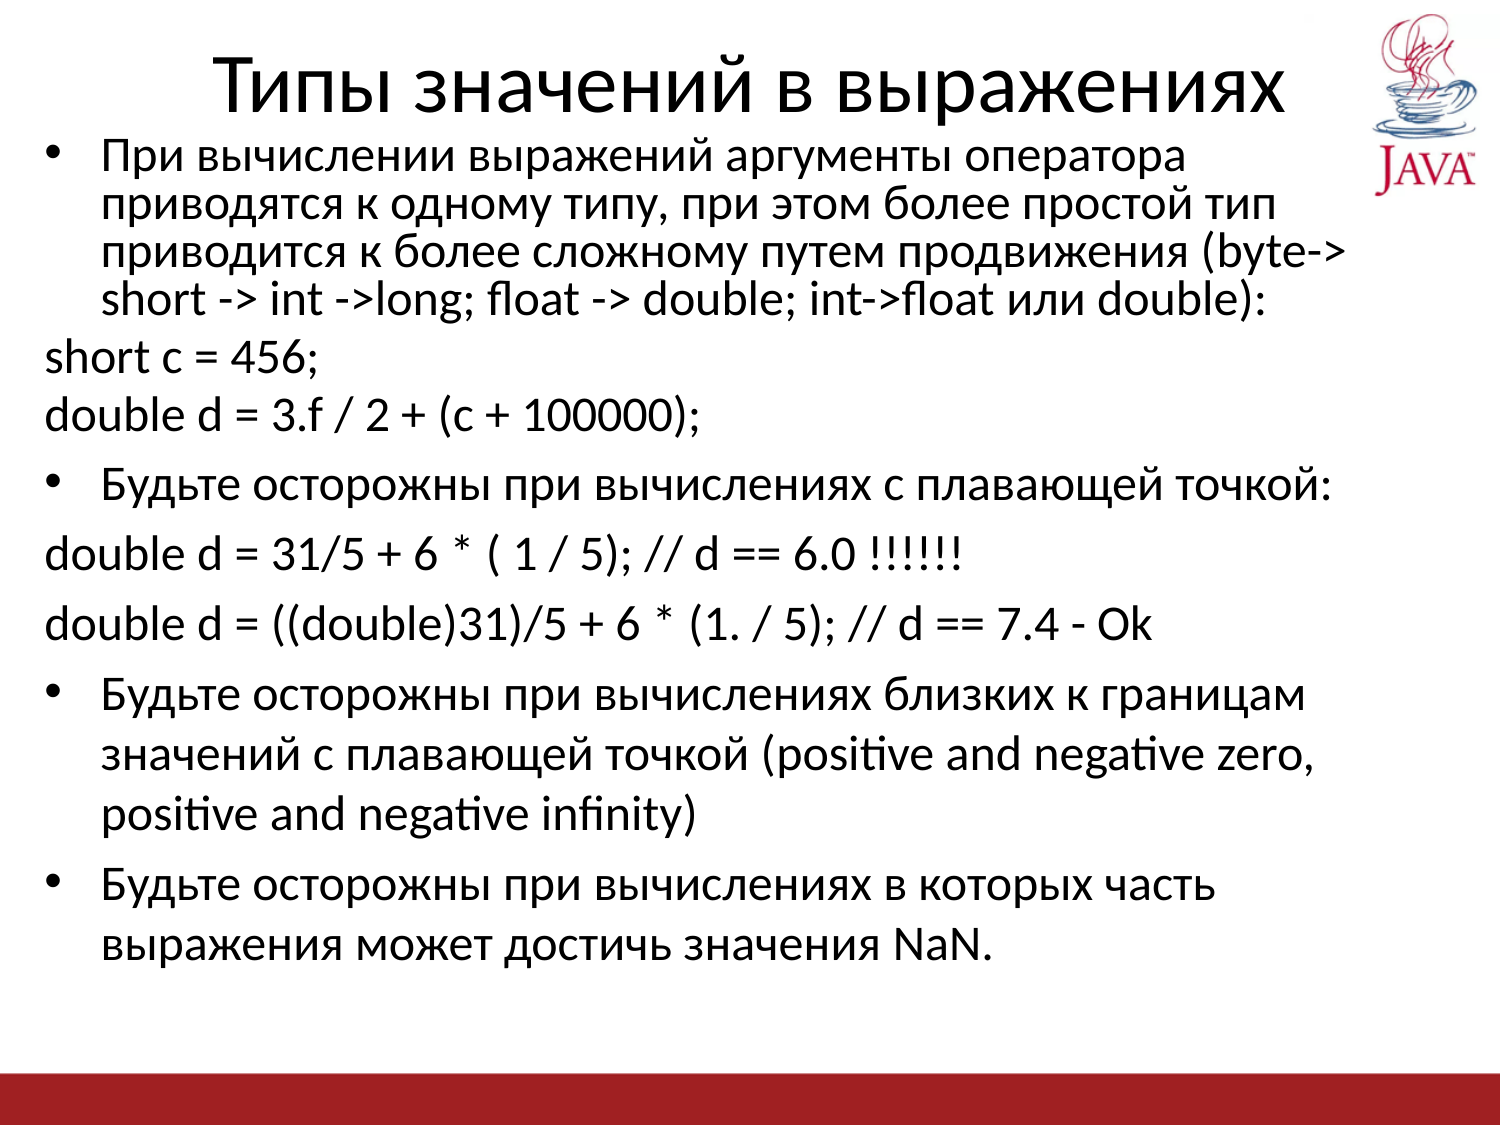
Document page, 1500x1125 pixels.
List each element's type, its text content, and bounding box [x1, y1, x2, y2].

title Типы значений в выражениях [75, 19, 1425, 125]
list При вычислении выражений аргументы оператора приводятся к одному типу, при этом более простой тип приводится к более сложному путем продвижения (byte-> short -> int ->long; float -> double; int->float или double): short c = 456; double d = 3.f / 2 + (c + 100000); Будьте осторожны при вычислениях с плавающей точкой: double d = 31/5 + 6 * ( 1 / 5); // d == 6.0 !!!!!! double d = ((double)31)/5 + 6 * (1. / 5); // d == 7.4 - Ok Будьте осторожны при вычислениях близких к границам значений с плавающей точкой (positive and negative zero, positive and negative infinity) Будьте осторожны при вычислениях в которых часть выражения может достичь значения NaN. [29, 125, 1447, 1059]
picture [0, 0, 1500, 1125]
